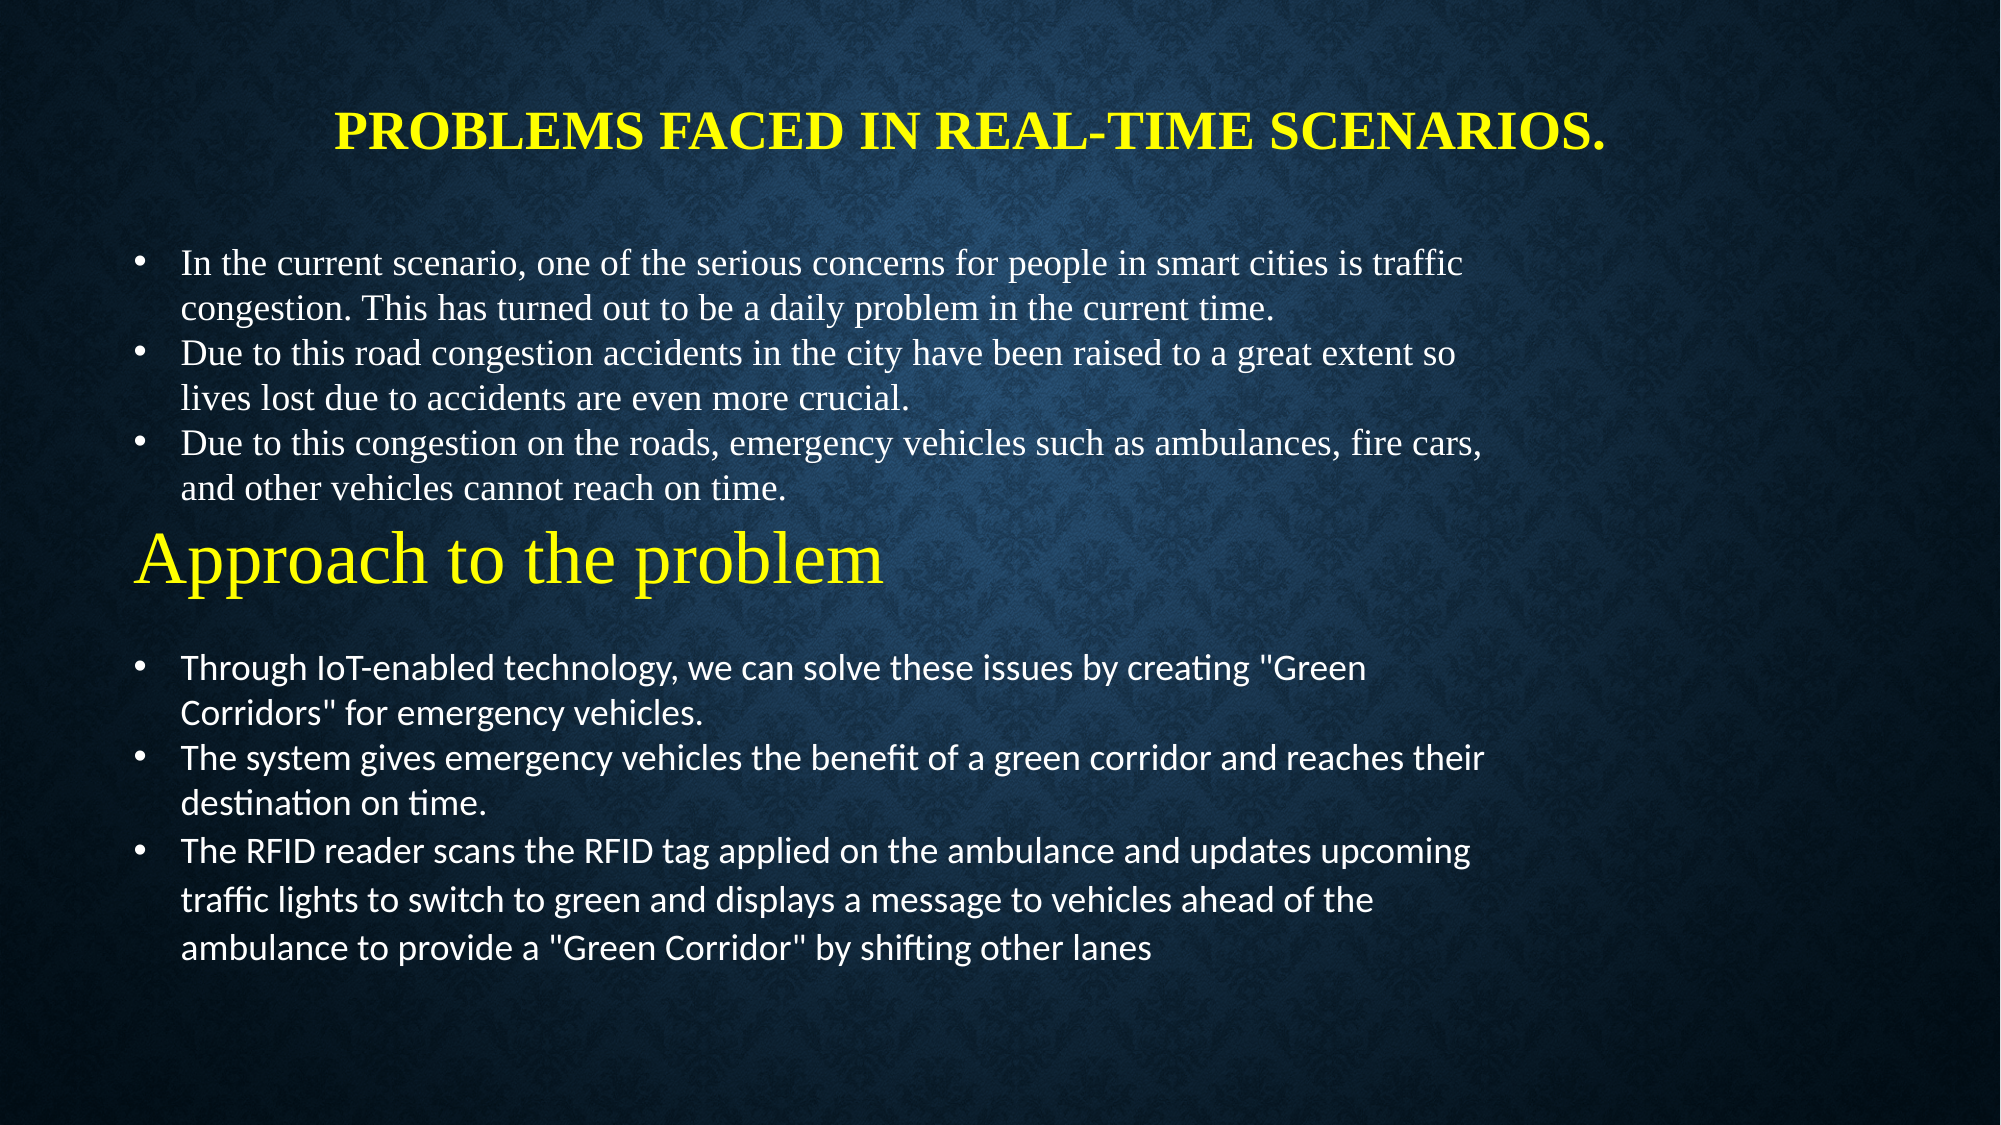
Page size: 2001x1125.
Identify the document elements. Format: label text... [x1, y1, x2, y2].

text_box In the current scenario, one of the serious concerns for people in smart cities is traffic congestion. This has turned out to be a daily problem in the current time. Due to this road congestion accidents in the city have been raised to a great extent so lives lost due to accidents are even more crucial. Due to this congestion on the roads, emergency vehicles such as ambulances, fire cars, and other vehicles cannot reach on time. Approach to the problem Through IoT-enabled technology, we can solve these issues by creating "Green Corridors" for emergency vehicles. The system gives emergency vehicles the benefit of a green corridor and reaches their destination on time. The RFID reader scans the RFID tag applied on the ambulance and updates upcoming traffic lights to switch to green and displays a message to vehicles ahead of the ambulance to provide a "Green Corridor" by shifting other lanes [118, 231, 1538, 1125]
title Problems faced in Real-time scenarios. [60, 93, 1881, 252]
